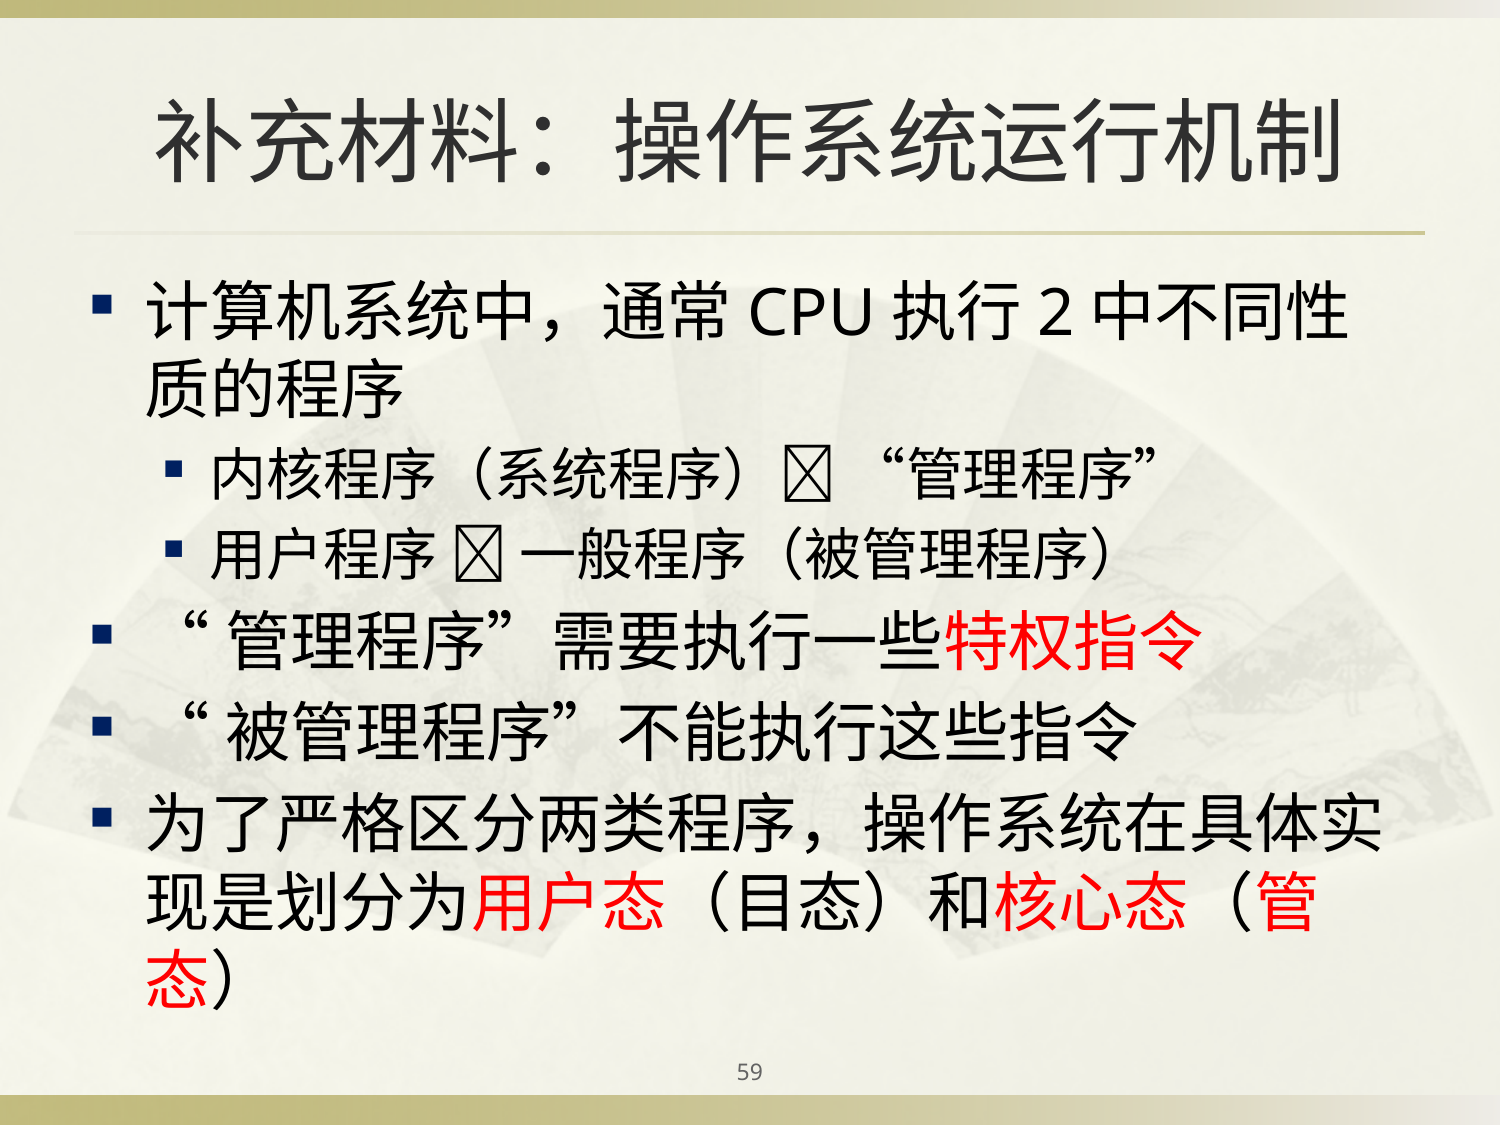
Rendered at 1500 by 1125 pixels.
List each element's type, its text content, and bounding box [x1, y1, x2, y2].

title 补充材料：操作系统运行机制 [75, 45, 1425, 233]
list 计算机系统中，通常CPU执行2中不同性质的程序 内核程序（系统程序） “管理程序” 用户程序  一般程序（被管理程序） “管理程序”需要执行一些特权指令 “被管理程序”不能执行这些指令 为了严格区分两类程序，操作系统在具体实现是划分为用户态（目态）和核心态（管态） [75, 262, 1425, 1032]
slide_number 59 [675, 1050, 825, 1097]
